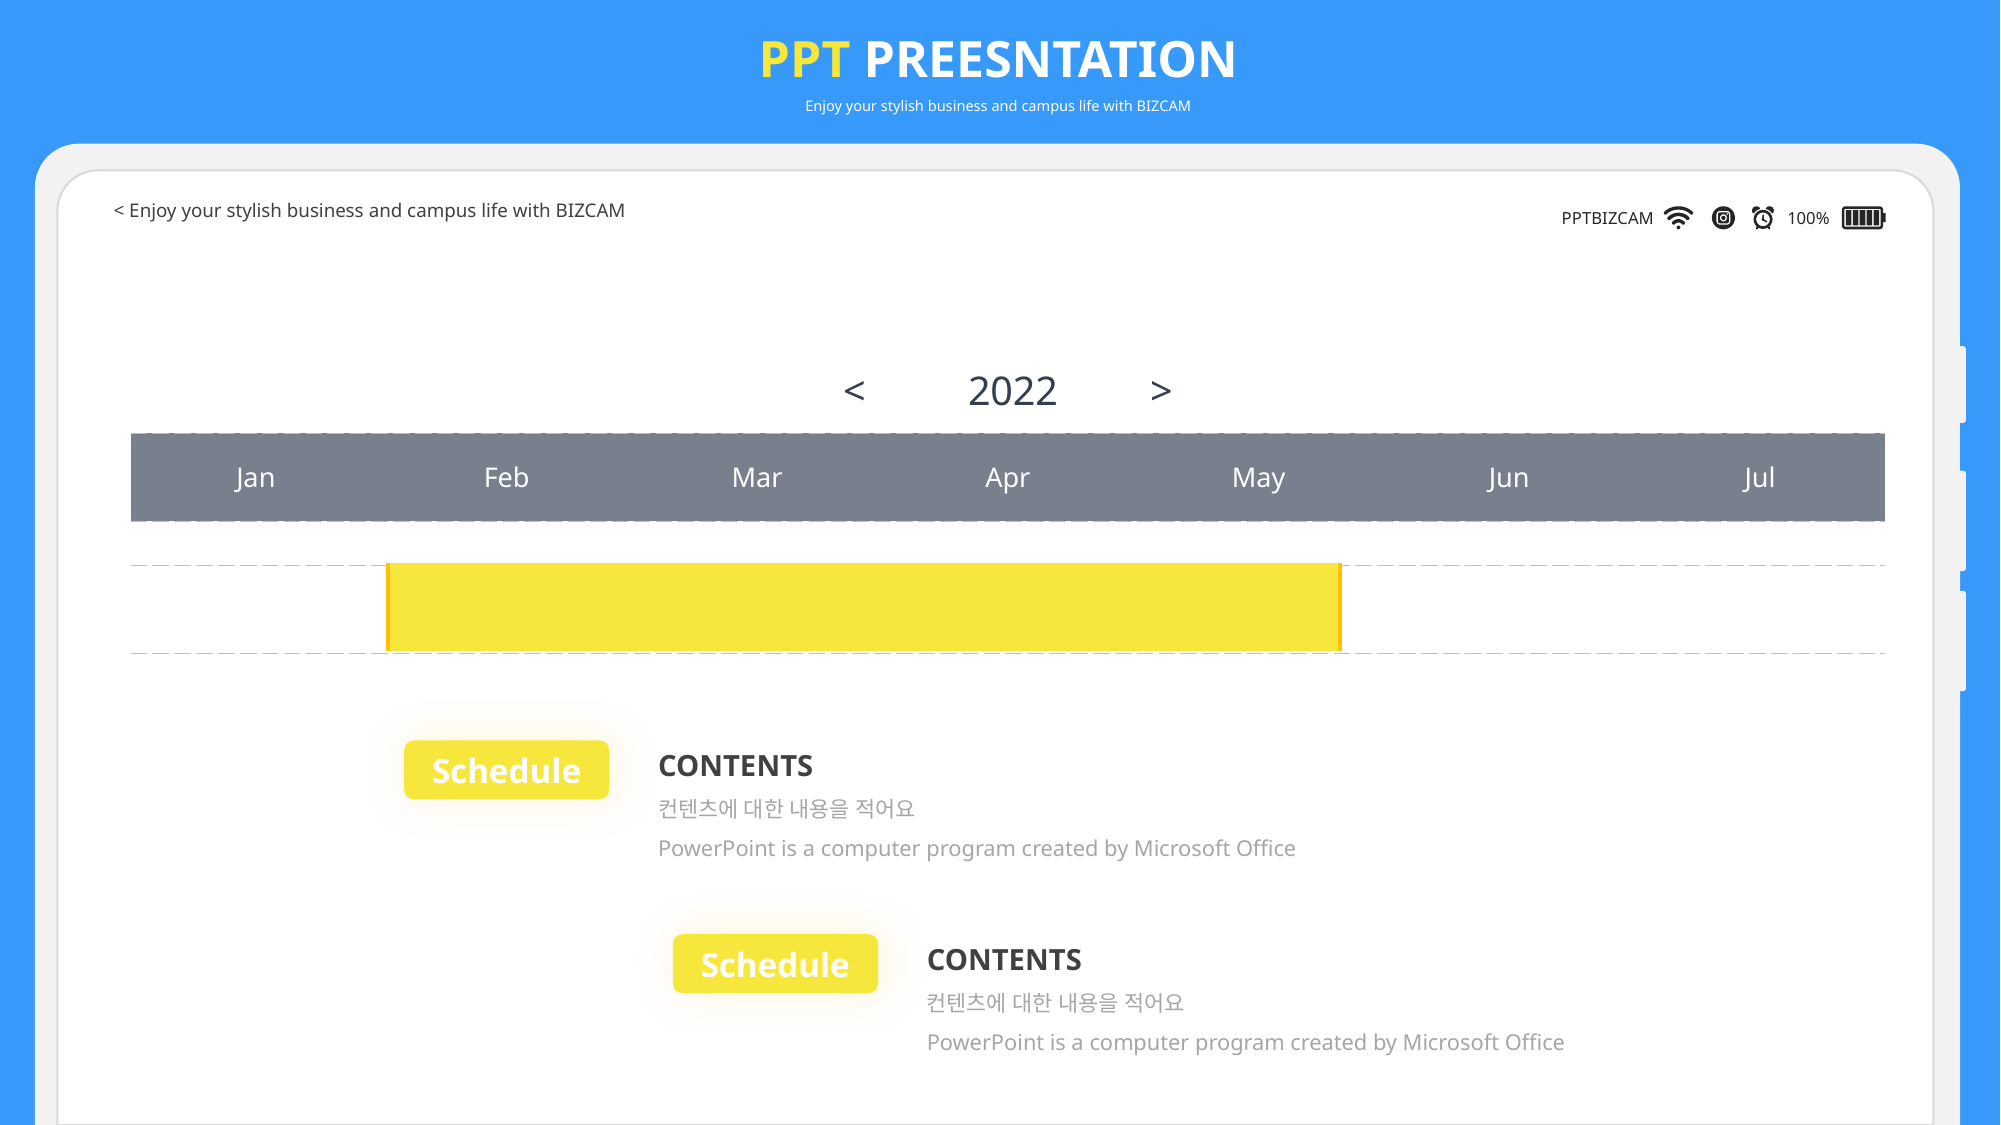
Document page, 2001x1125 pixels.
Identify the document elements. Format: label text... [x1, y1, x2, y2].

text_box PPT PREESNTATION Enjoy your stylish business and campus life with BIZCAM [559, 20, 1438, 122]
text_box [34, 143, 1966, 1125]
